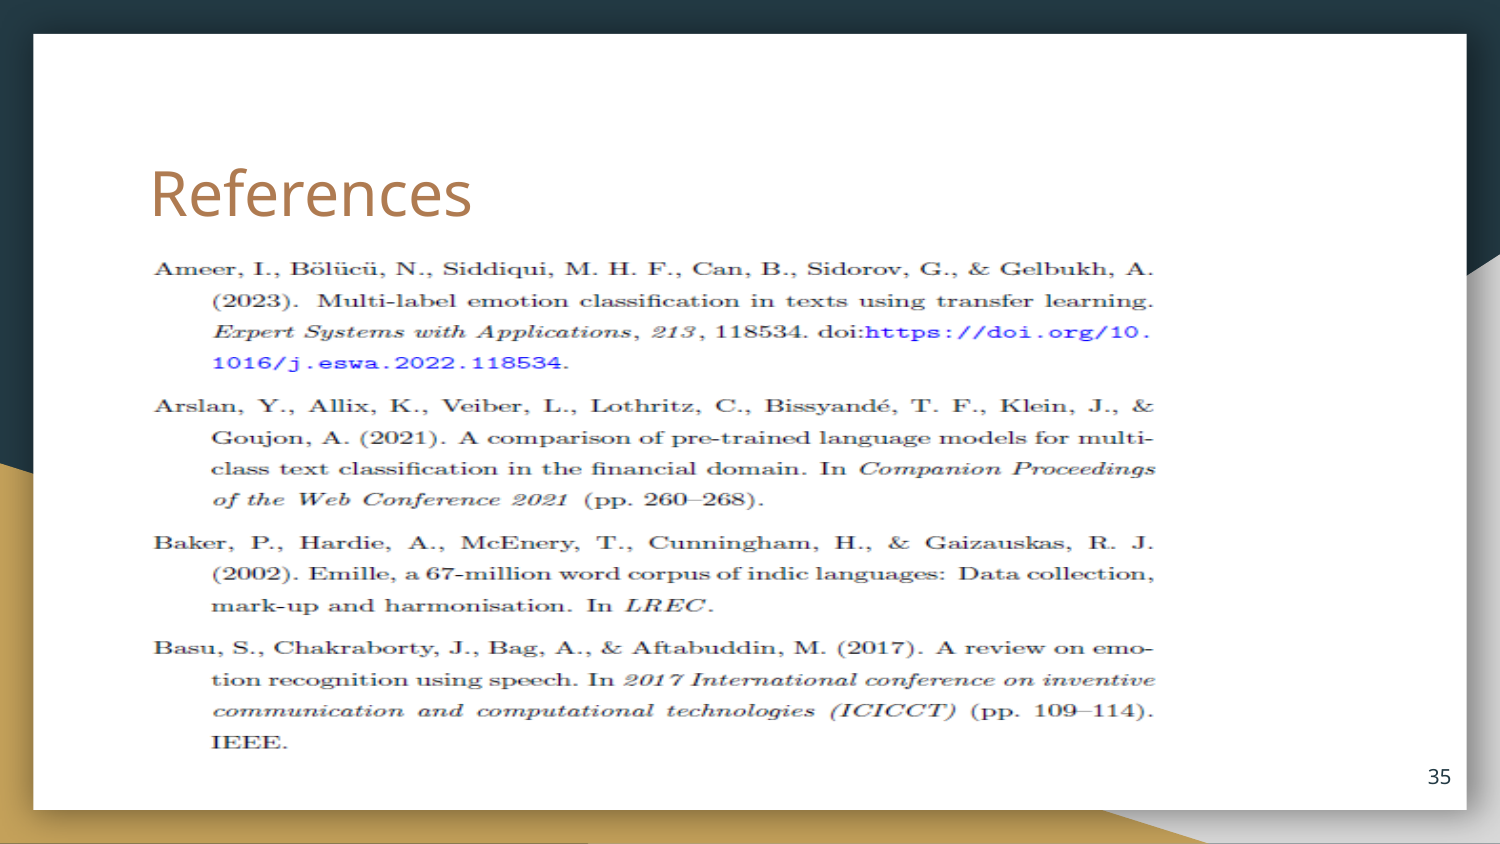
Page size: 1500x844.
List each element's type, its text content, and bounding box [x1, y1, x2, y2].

title References [134, 138, 1366, 296]
picture [150, 258, 1171, 752]
slide_number 35 [1376, 745, 1467, 810]
